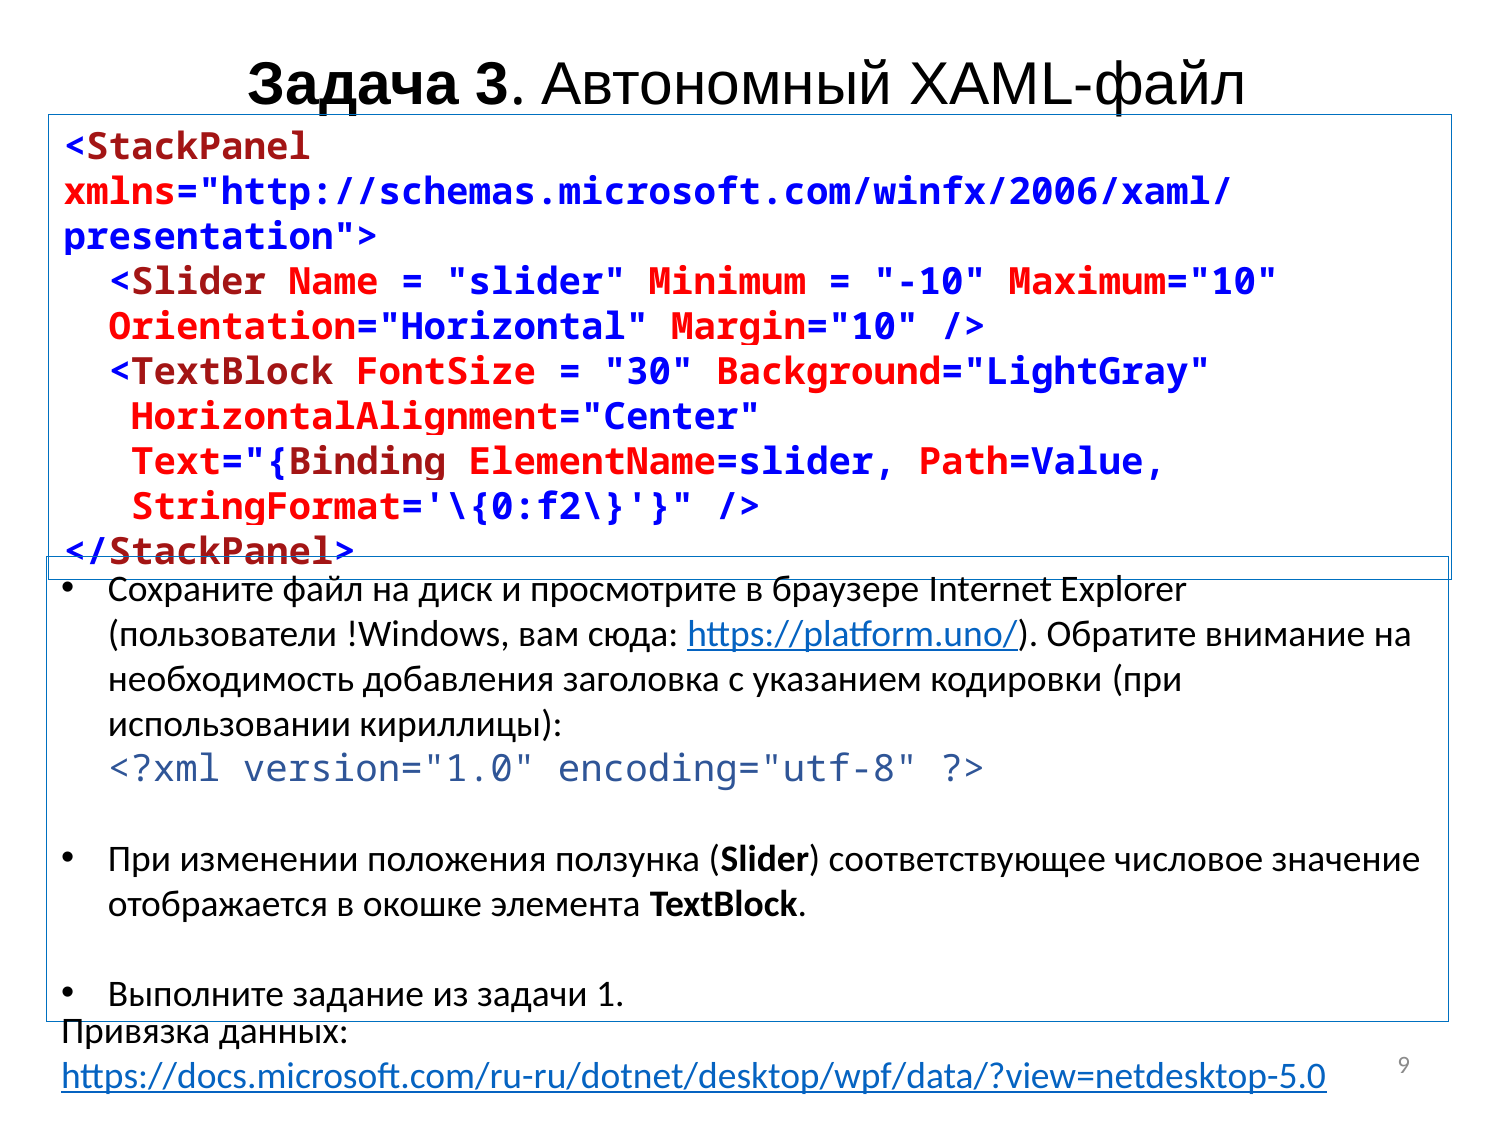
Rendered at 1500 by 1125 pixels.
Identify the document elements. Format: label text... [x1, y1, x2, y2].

text_box <StackPanel xmlns="http://schemas.microsoft.com/winfx/2006/xaml/presentation"> <Slider Name = "slider" Minimum = "-10" Maximum="10" Orientation="Horizontal" Margin="10" /> <TextBlock FontSize = "30" Background="LightGray" HorizontalAlignment="Center" Text="{Binding ElementName=slider, Path=Value, StringFormat='\{0:f2\}'}" /> </StackPanel> [48, 114, 1452, 580]
title Задача 3. Автономный XAML-файл [70, 24, 1425, 114]
text_box Сохраните файл на диск и просмотрите в браузере Internet Explorer (пользователи !Windows, вам сюда: https://platform.uno/). Обратите внимание на необходимость добавления заголовка с указанием кодировки (при использовании кириллицы): <?xml version="1.0" encoding="utf-8" ?> При изменении положения ползунка (Slider) соответствующее числовое значение отображается в окошке элемента TextBlock. Выполните задание из задачи 1. [46, 556, 1449, 1022]
text_box Привязка данных: https://docs.microsoft.com/ru-ru/dotnet/desktop/wpf/data/?view=netdesktop-5.0 [46, 998, 1447, 1104]
